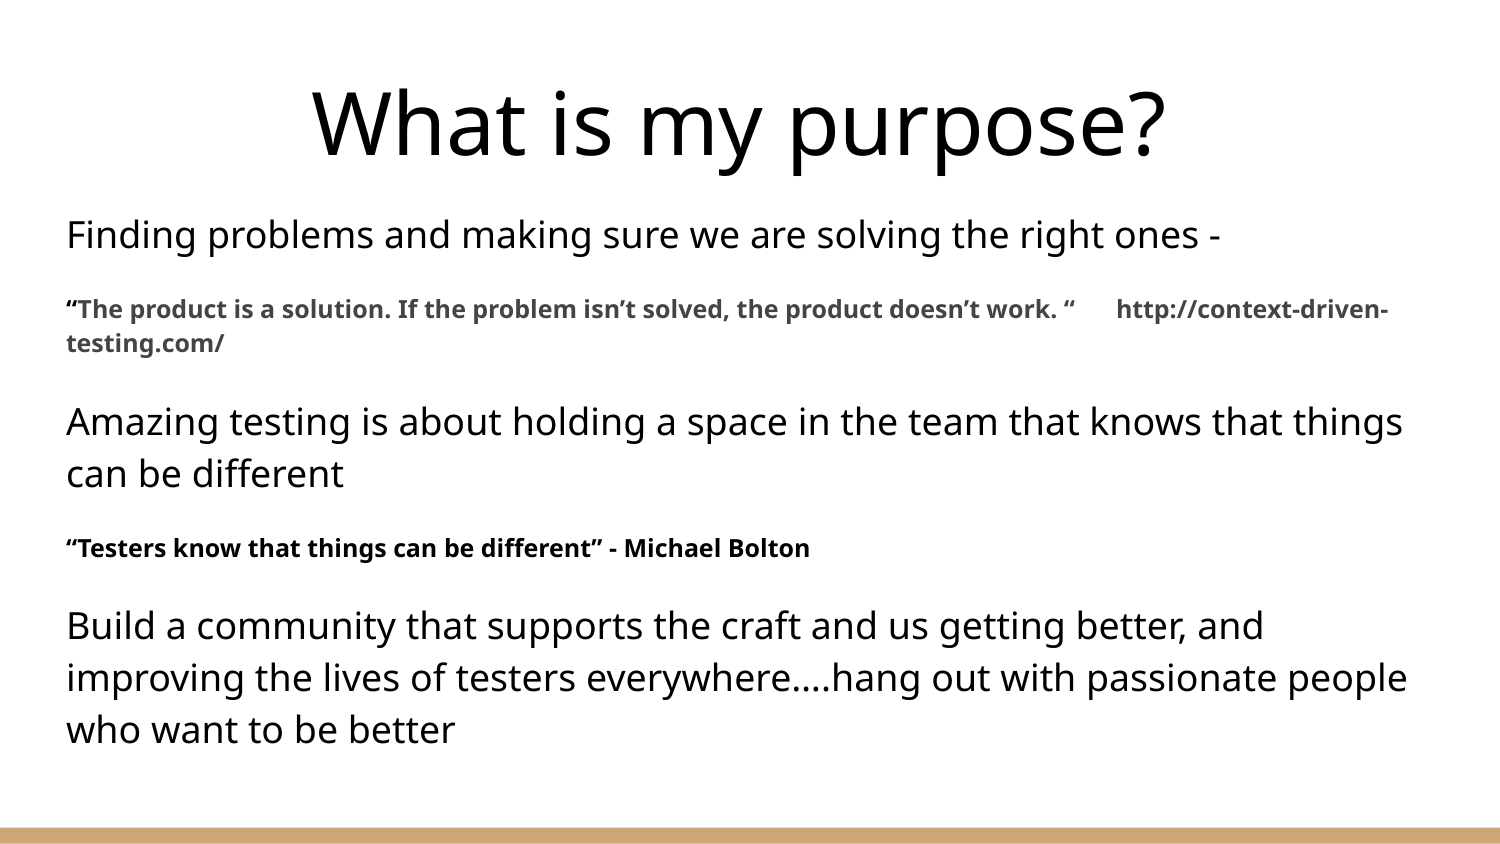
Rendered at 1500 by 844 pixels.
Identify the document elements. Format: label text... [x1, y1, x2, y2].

title What is my purpose? [51, 51, 1449, 189]
list Finding problems and making sure we are solving the right ones - “The product is a solution. If the problem isn’t solved, the product doesn’t work. “ http://context-driven-testing.com/ Amazing testing is about holding a space in the team that knows that things can be different “Testers know that things can be different” - Michael Bolton Build a community that supports the craft and us getting better, and improving the lives of testers everywhere….hang out with passionate people who want to be better [51, 189, 1449, 800]
